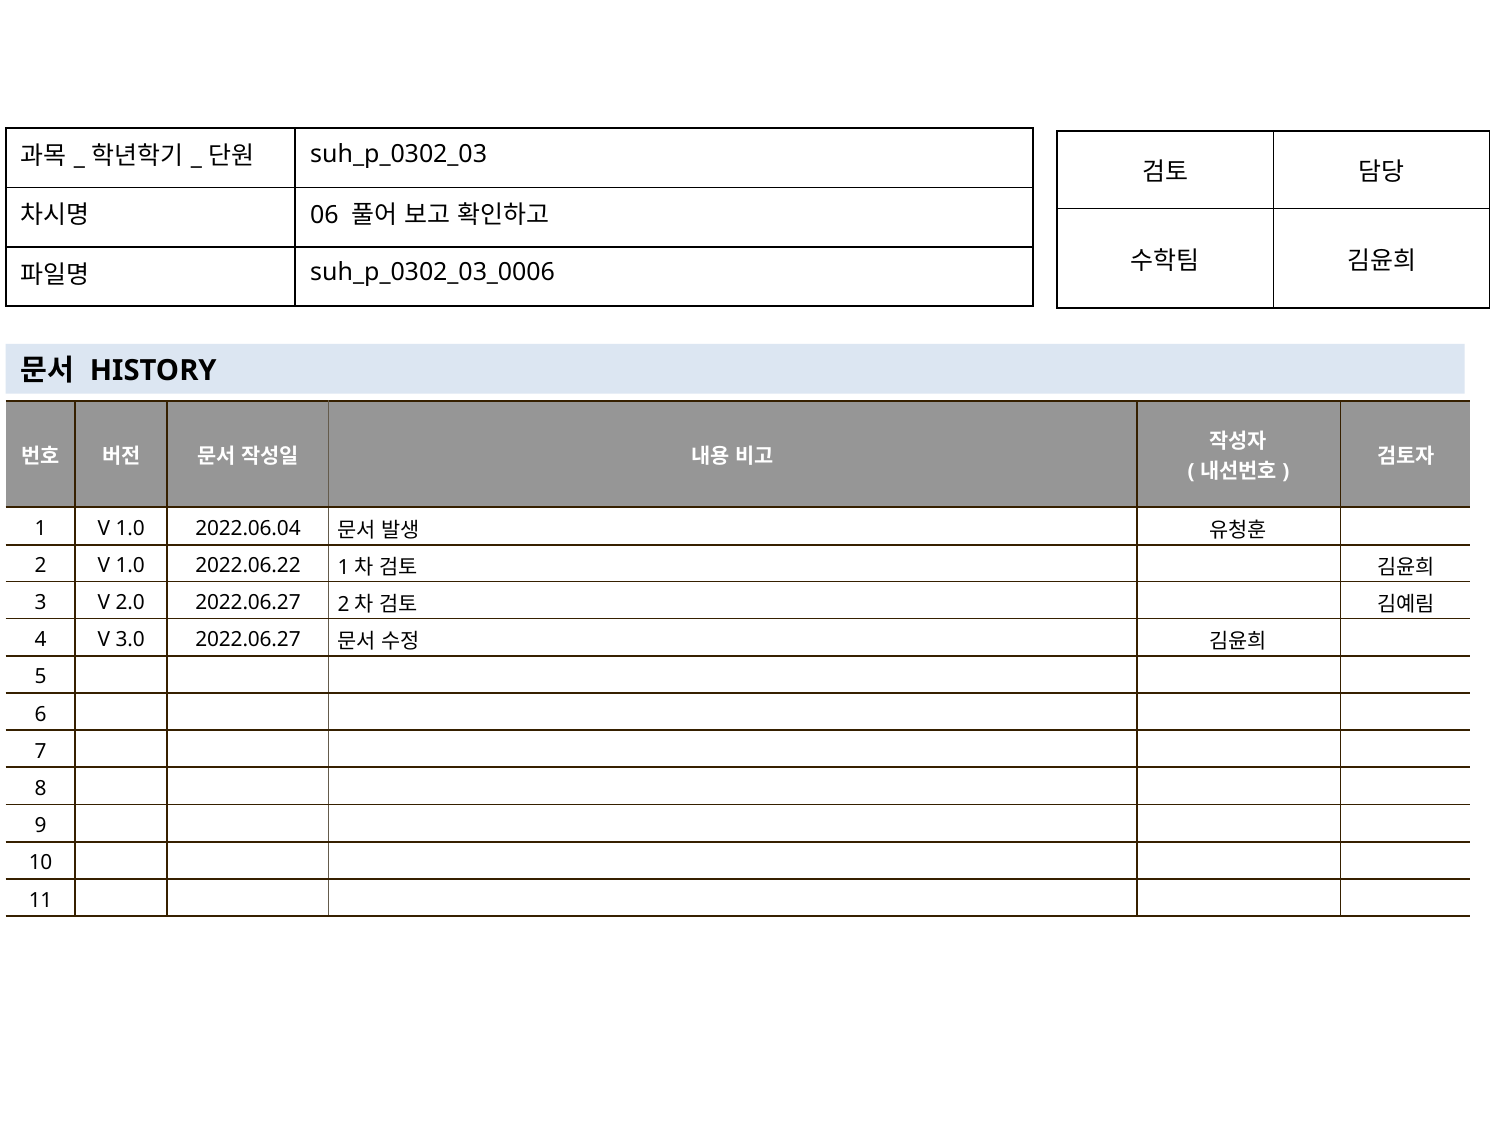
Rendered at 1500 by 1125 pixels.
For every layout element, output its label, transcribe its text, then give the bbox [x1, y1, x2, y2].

table_cell 문서 발생 [329, 508, 1136, 544]
table_cell V 1.0 [76, 508, 166, 544]
table_cell [168, 843, 328, 878]
table_cell 2022.06.27 [168, 582, 328, 618]
table_cell [1341, 768, 1470, 804]
table_header 담당 [1274, 132, 1489, 208]
table_cell [1138, 805, 1340, 841]
table_cell V 3.0 [76, 619, 166, 655]
table_cell [1138, 731, 1340, 766]
table_cell [168, 657, 328, 692]
table_header 문서 작성일 [168, 402, 328, 506]
table_cell [76, 880, 166, 915]
table_cell 김예림 [1341, 582, 1470, 618]
table_header 번호 [6, 402, 74, 506]
table_cell suh_p_0302_03_0006 [296, 248, 1032, 305]
table_cell [1138, 880, 1340, 915]
table_cell [168, 768, 328, 804]
table_cell [329, 805, 1136, 841]
table_cell [1341, 619, 1470, 655]
table_cell 5 [6, 657, 74, 692]
table_cell 8 [6, 768, 74, 804]
table_cell 11 [6, 880, 74, 915]
table_cell 2022.06.04 [168, 508, 328, 544]
table_cell 2022.06.22 [168, 546, 328, 581]
table_cell 문서 수정 [329, 619, 1136, 655]
table_cell [76, 768, 166, 804]
table_header 버전 [76, 402, 166, 506]
table_cell 2차 검토 [329, 582, 1136, 618]
table_cell 차시명 [7, 188, 294, 246]
table_cell [1138, 694, 1340, 729]
table_cell [1341, 657, 1470, 692]
table_cell 3 [6, 582, 74, 618]
table_cell [1138, 768, 1340, 804]
table_cell [329, 657, 1136, 692]
text_box 문서 HISTORY [5, 343, 1465, 394]
table_cell 06 풀어 보고 확인하고 [296, 188, 1032, 246]
table_cell [1341, 880, 1470, 915]
table_cell [76, 731, 166, 766]
table_cell [1341, 843, 1470, 878]
table_cell [76, 657, 166, 692]
table_header 검토 [1058, 132, 1273, 208]
table_cell 김윤희 [1274, 209, 1489, 307]
table_cell 파일명 [7, 248, 294, 305]
table_cell [168, 805, 328, 841]
table_cell 4 [6, 619, 74, 655]
table_header 작성자 (내선번호) [1138, 402, 1340, 506]
table_cell [168, 731, 328, 766]
table_cell [329, 694, 1136, 729]
table_cell [1341, 805, 1470, 841]
table_header 내용 비고 [329, 402, 1136, 506]
table_header 검토자 [1341, 402, 1470, 506]
table_cell [1341, 731, 1470, 766]
table_cell 7 [6, 731, 74, 766]
table_cell 유청훈 [1138, 508, 1340, 544]
table_cell V 1.0 [76, 546, 166, 581]
table_cell [329, 843, 1136, 878]
table_cell 2022.06.27 [168, 619, 328, 655]
table_cell [1138, 657, 1340, 692]
table_cell 김윤희 [1138, 619, 1340, 655]
table_cell [168, 694, 328, 729]
table_cell 1 [6, 508, 74, 544]
table_header 과목_학년학기_단원 [7, 129, 294, 187]
table_header suh_p_0302_03 [296, 129, 1032, 187]
table_cell [1138, 843, 1340, 878]
table_cell [1138, 582, 1340, 618]
table_cell [1138, 546, 1340, 581]
table_cell [329, 731, 1136, 766]
table_cell [168, 880, 328, 915]
table_cell V 2.0 [76, 582, 166, 618]
table_cell [1341, 508, 1470, 544]
table_cell 9 [6, 805, 74, 841]
table_cell [76, 694, 166, 729]
table_cell 김윤희 [1341, 546, 1470, 581]
table_cell 6 [6, 694, 74, 729]
table_cell 2 [6, 546, 74, 581]
table_cell 1차 검토 [329, 546, 1136, 581]
table_cell 수학팀 [1058, 209, 1273, 307]
table_cell [76, 843, 166, 878]
table_cell 10 [6, 843, 74, 878]
table_cell [76, 805, 166, 841]
table_cell [329, 880, 1136, 915]
table_cell [329, 768, 1136, 804]
table_cell [1341, 694, 1470, 729]
